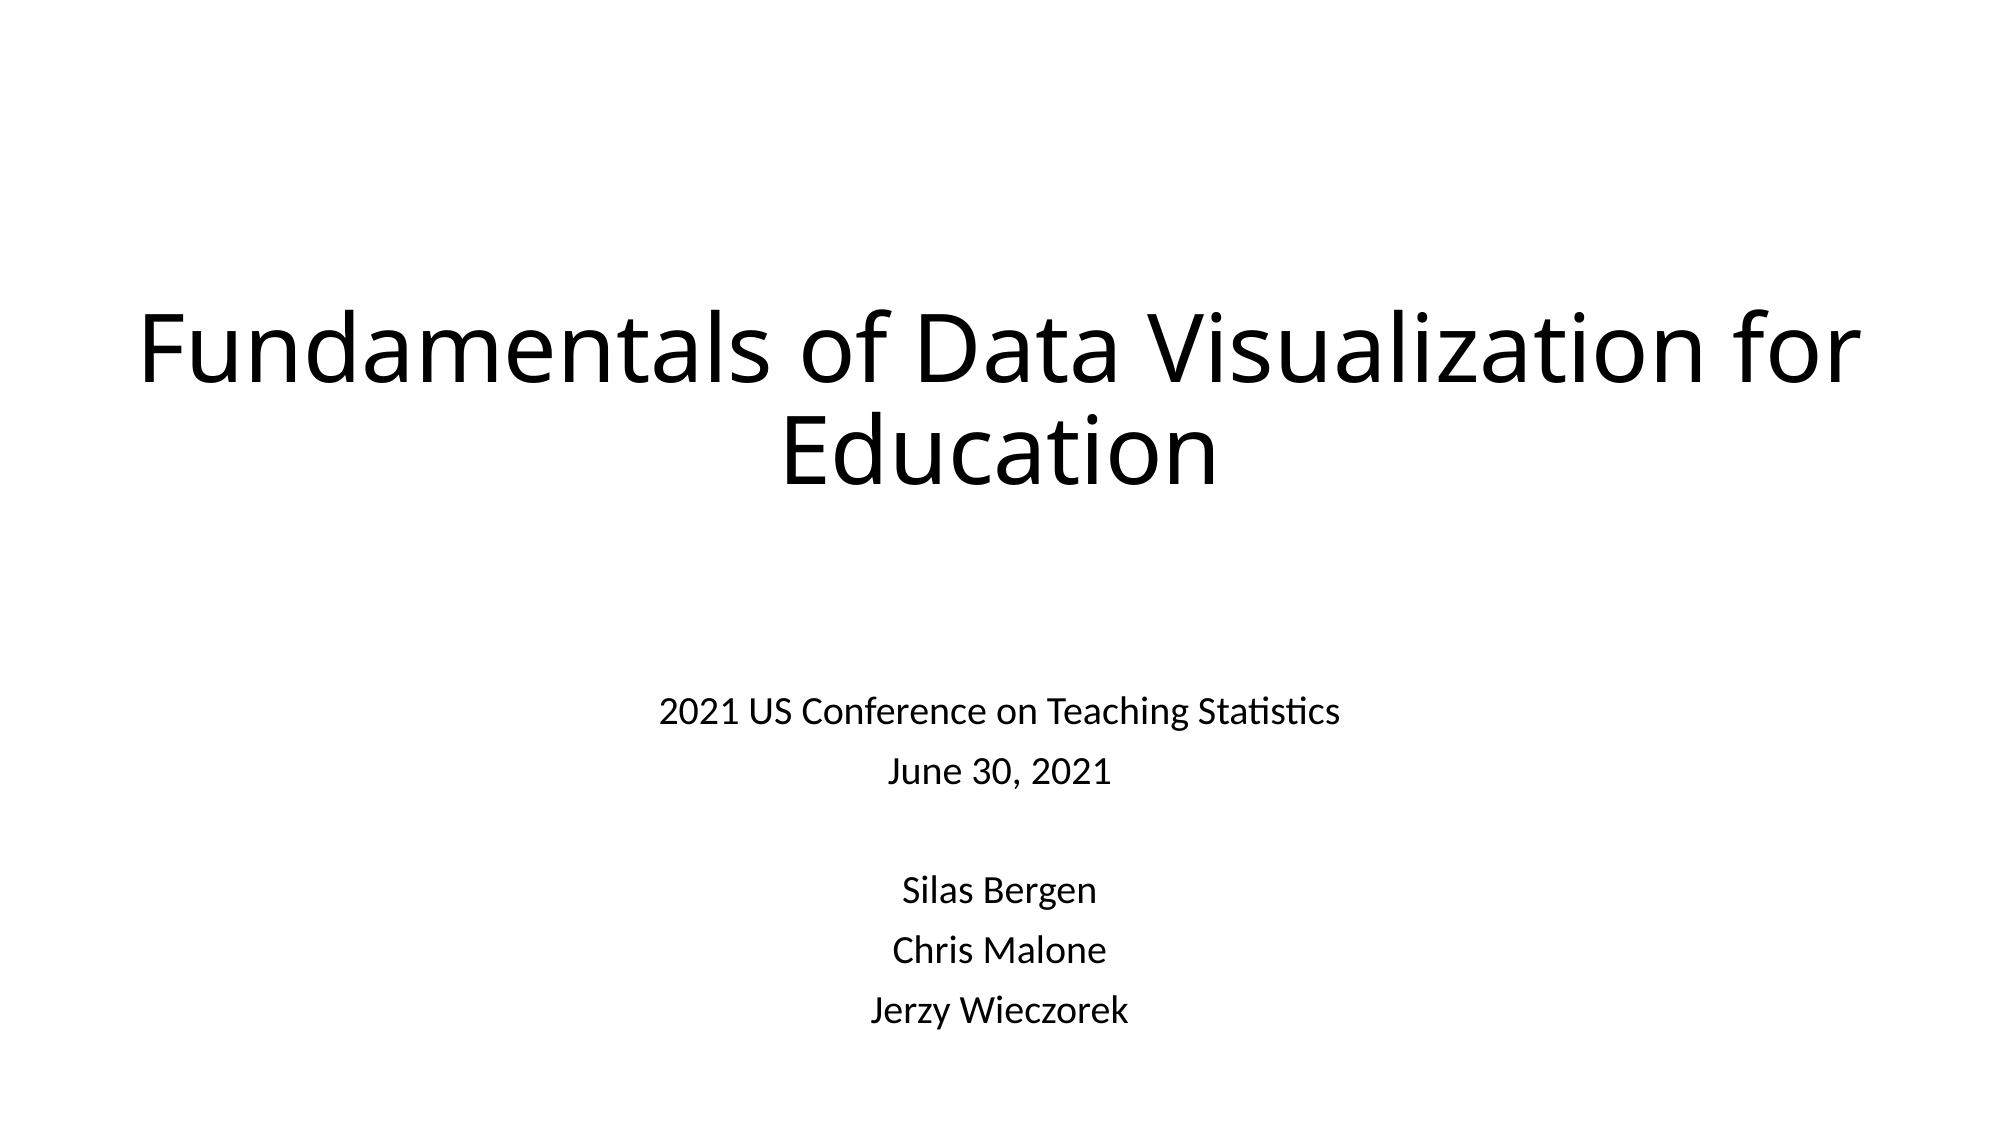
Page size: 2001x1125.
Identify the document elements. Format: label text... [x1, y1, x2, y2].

subtitle 2021 US Conference on Teaching Statistics June 30, 2021 Silas Bergen Chris Malone Jerzy Wieczorek [249, 682, 1750, 1041]
title Fundamentals of Data Visualization for Education [96, 290, 1904, 513]
